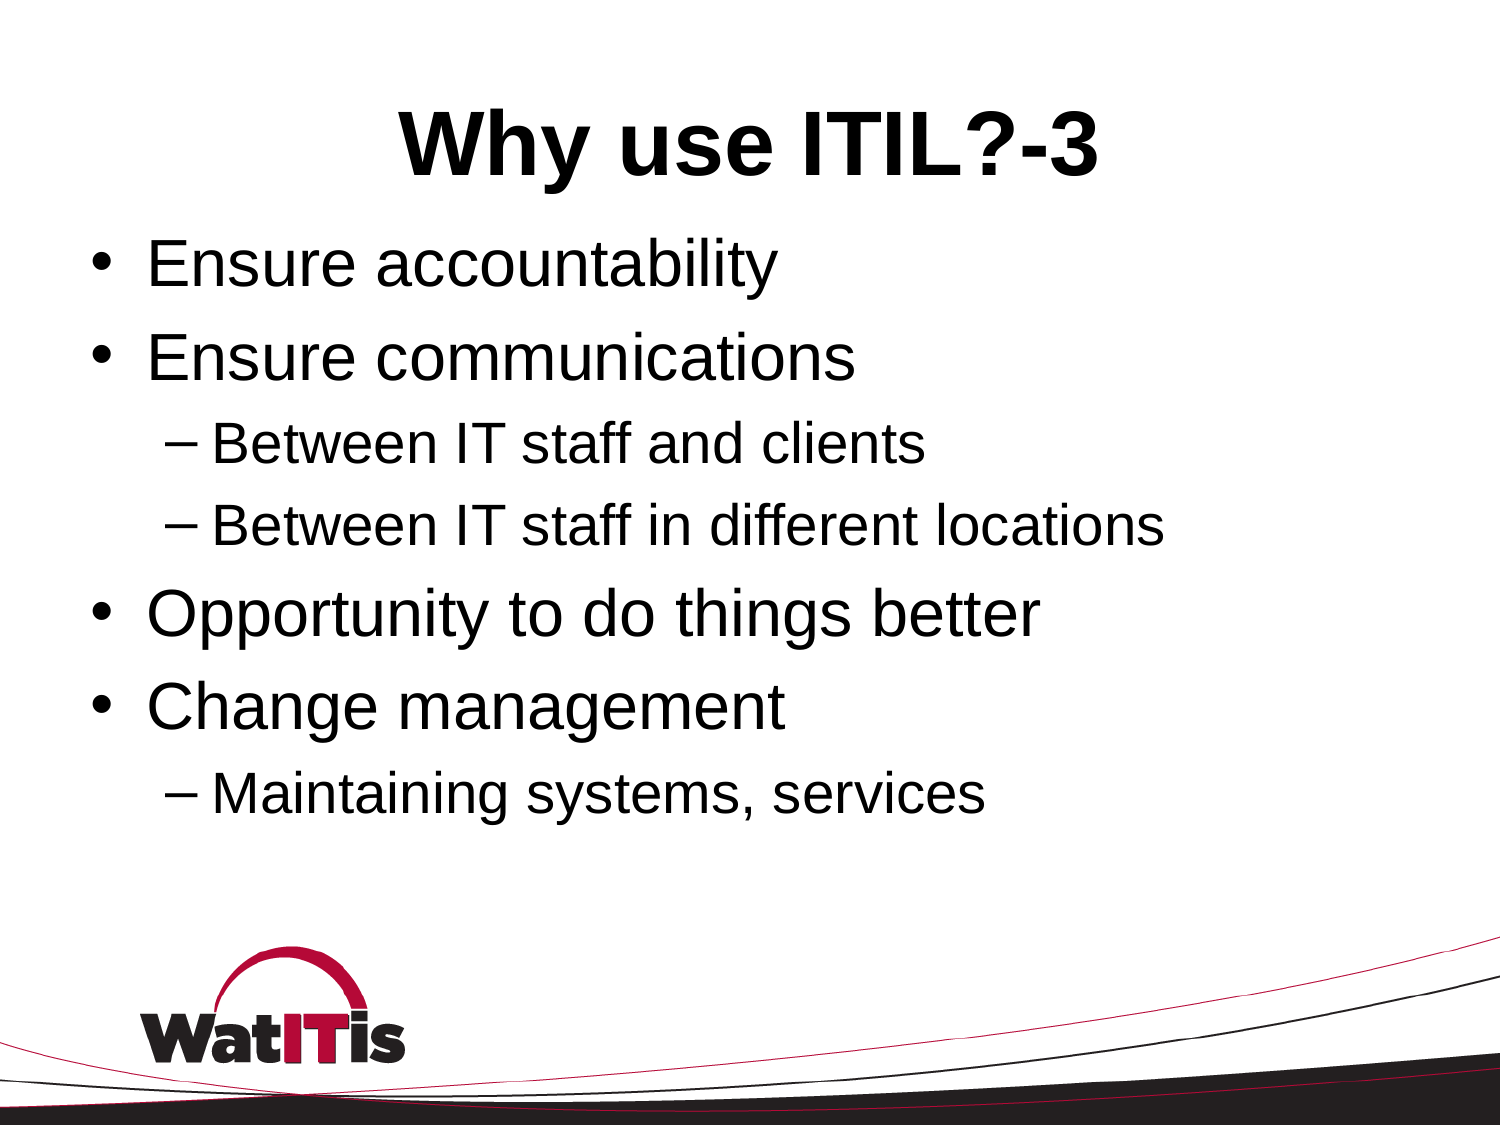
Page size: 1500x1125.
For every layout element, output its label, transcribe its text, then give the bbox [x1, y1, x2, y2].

picture [0, 0, 1500, 1125]
title Why use ITIL?-3 [75, 45, 1425, 212]
list Ensure accountability Ensure communications Between IT staff and clients Between IT staff in different locations Opportunity to do things better Change management Maintaining systems, services [75, 212, 1425, 975]
